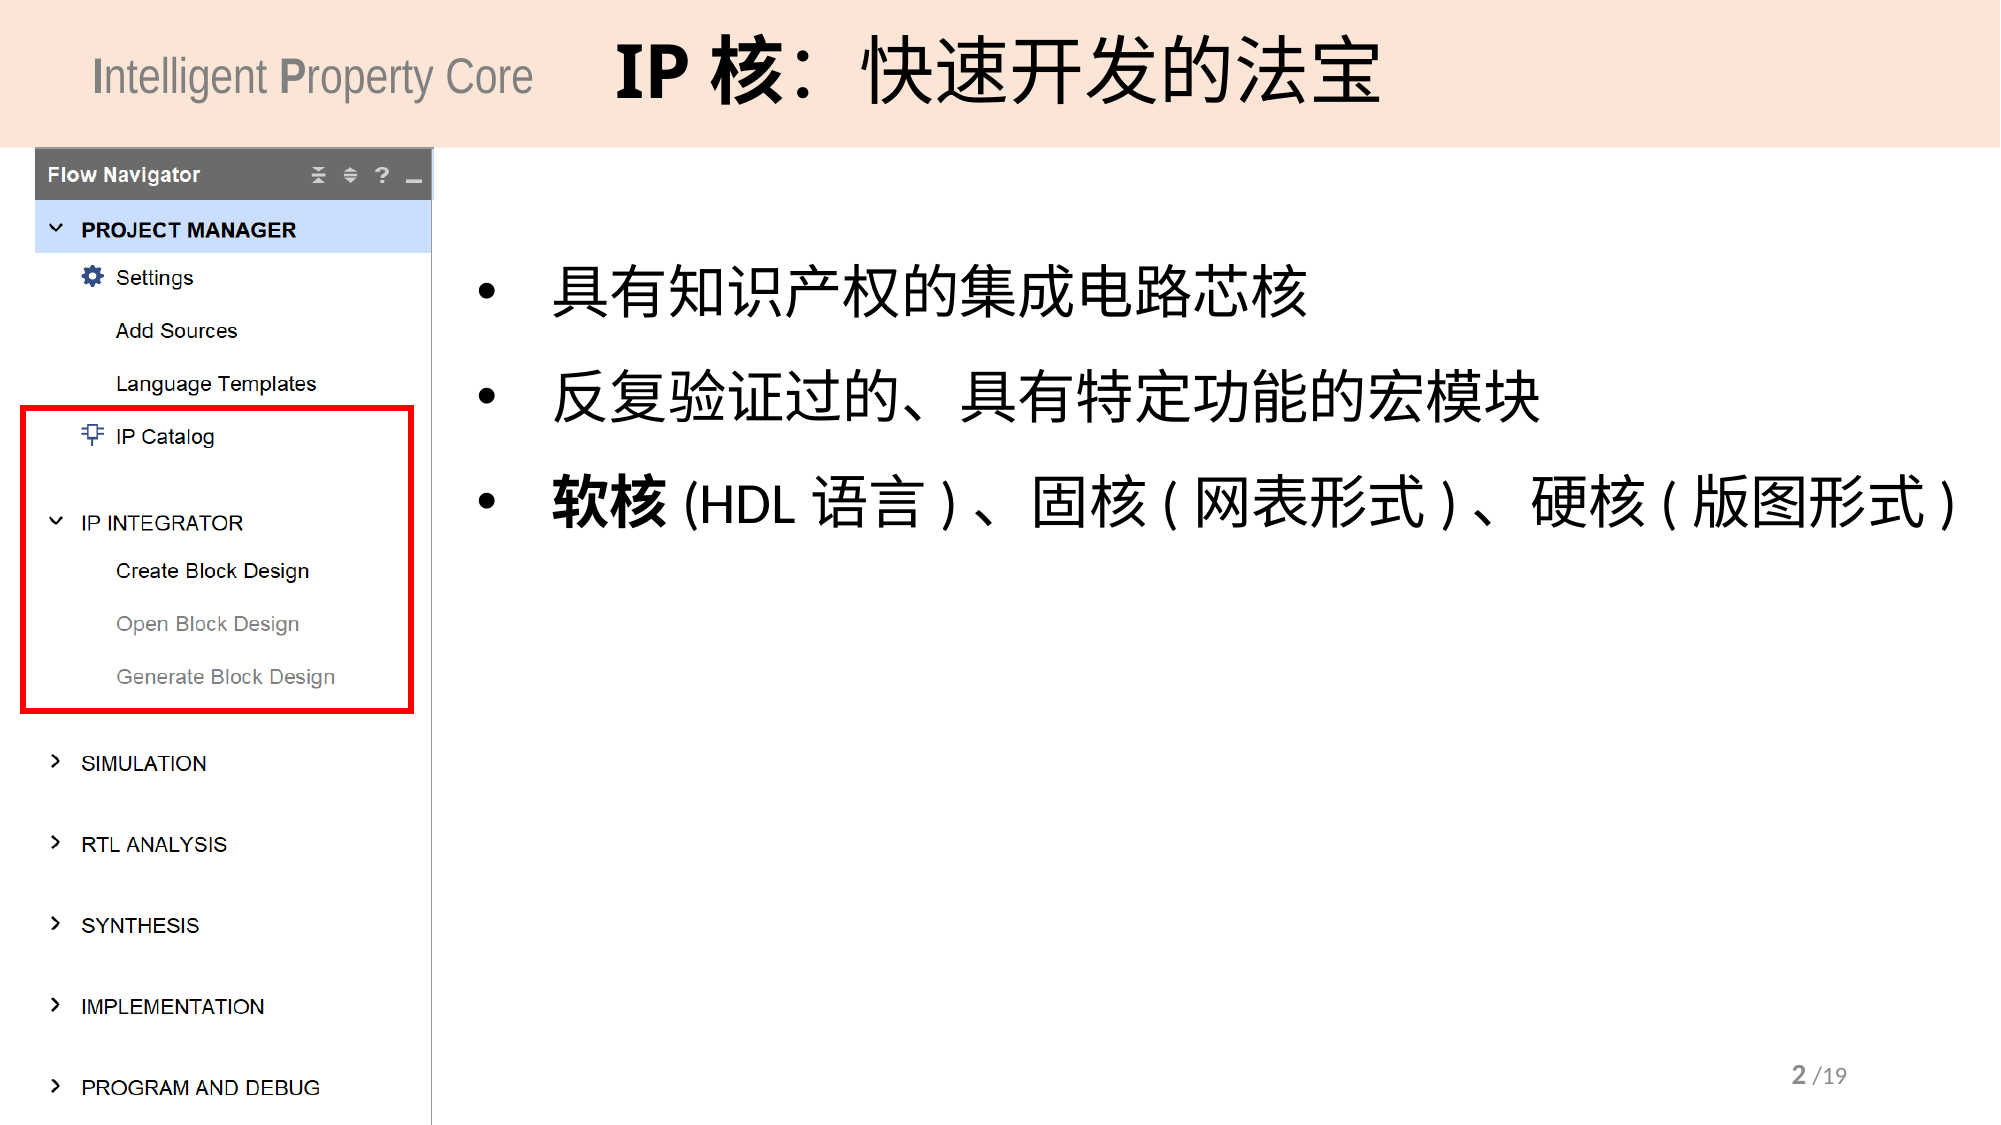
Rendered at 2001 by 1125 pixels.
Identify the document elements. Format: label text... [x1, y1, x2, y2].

text_box [22, 407, 35, 712]
title IP核：快速开发的法宝 [0, 0, 2000, 148]
picture [35, 147, 434, 1125]
text_box Intelligent Property Core [77, 35, 550, 111]
slide_number 2 /19 [1412, 1042, 1863, 1103]
text_box 具有知识产权的集成电路芯核 反复验证过的、具有特定功能的宏模块 软核(HDL语言)、固核(网表形式)、硬核(版图形式) [461, 213, 1972, 543]
